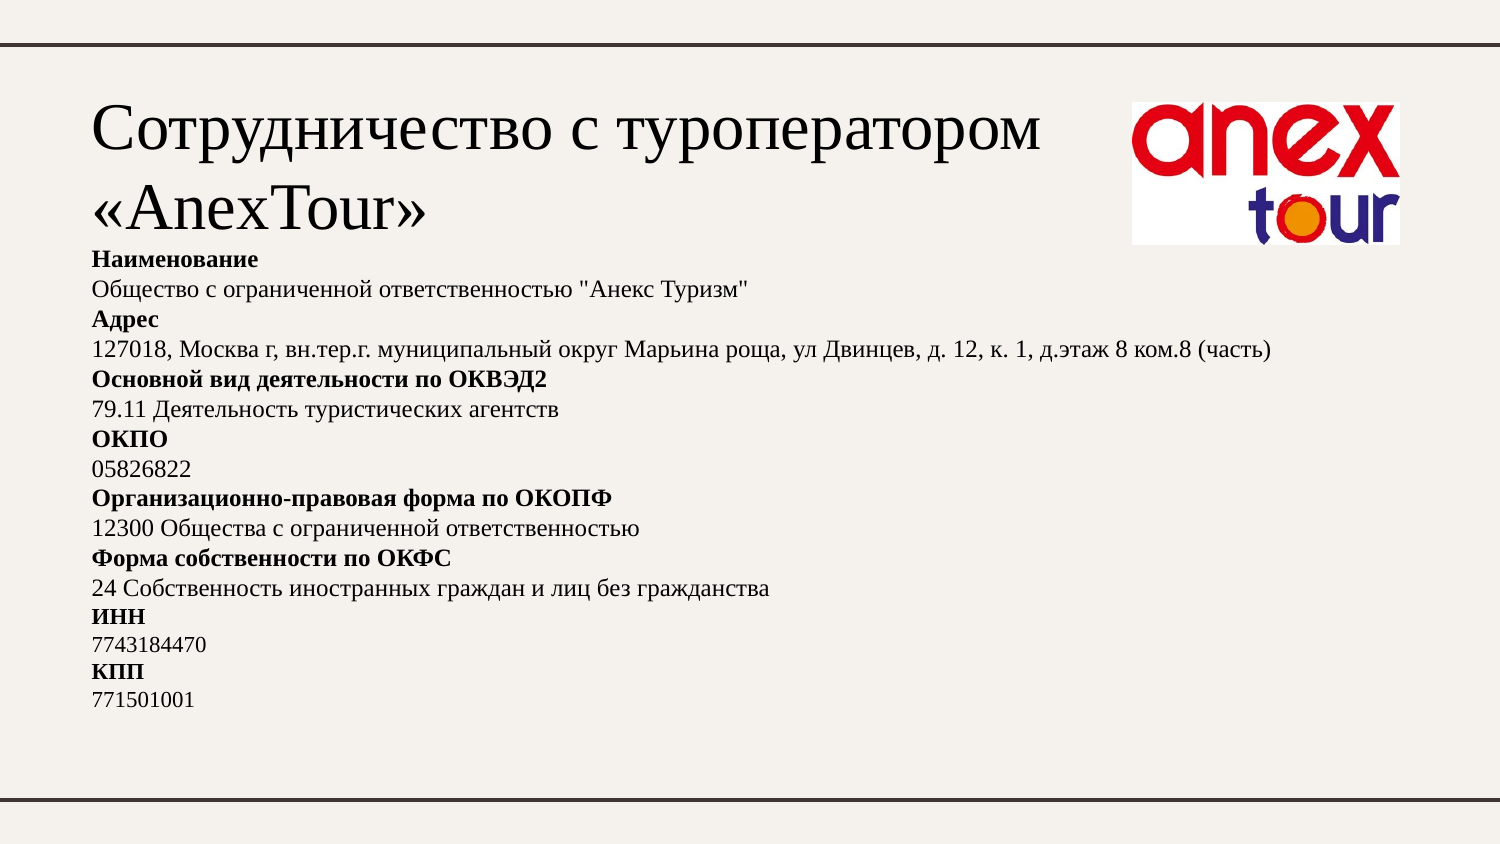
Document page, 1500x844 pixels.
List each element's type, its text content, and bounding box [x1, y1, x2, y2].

title Сотрудничество с туроператором «AnexTour» Наименование Общество с ограниченной ответственностью "Анекс Туризм" Адрес 127018, Москва г, вн.тер.г. муниципальный округ Марьина роща, ул Двинцев, д. 12, к. 1, д.этаж 8 ком.8 (часть) Основной вид деятельности по ОКВЭД2 79.11 Деятельность туристических агентств ОКПО 05826822 Организационно-правовая форма по ОКОПФ 12300 Общества с ограниченной ответственностью Форма собственности по ОКФС 24 Собственность иностранных граждан и лиц без гражданства ИНН 7743184470 КПП 771501001 [76, 67, 1343, 240]
picture [1131, 102, 1401, 245]
